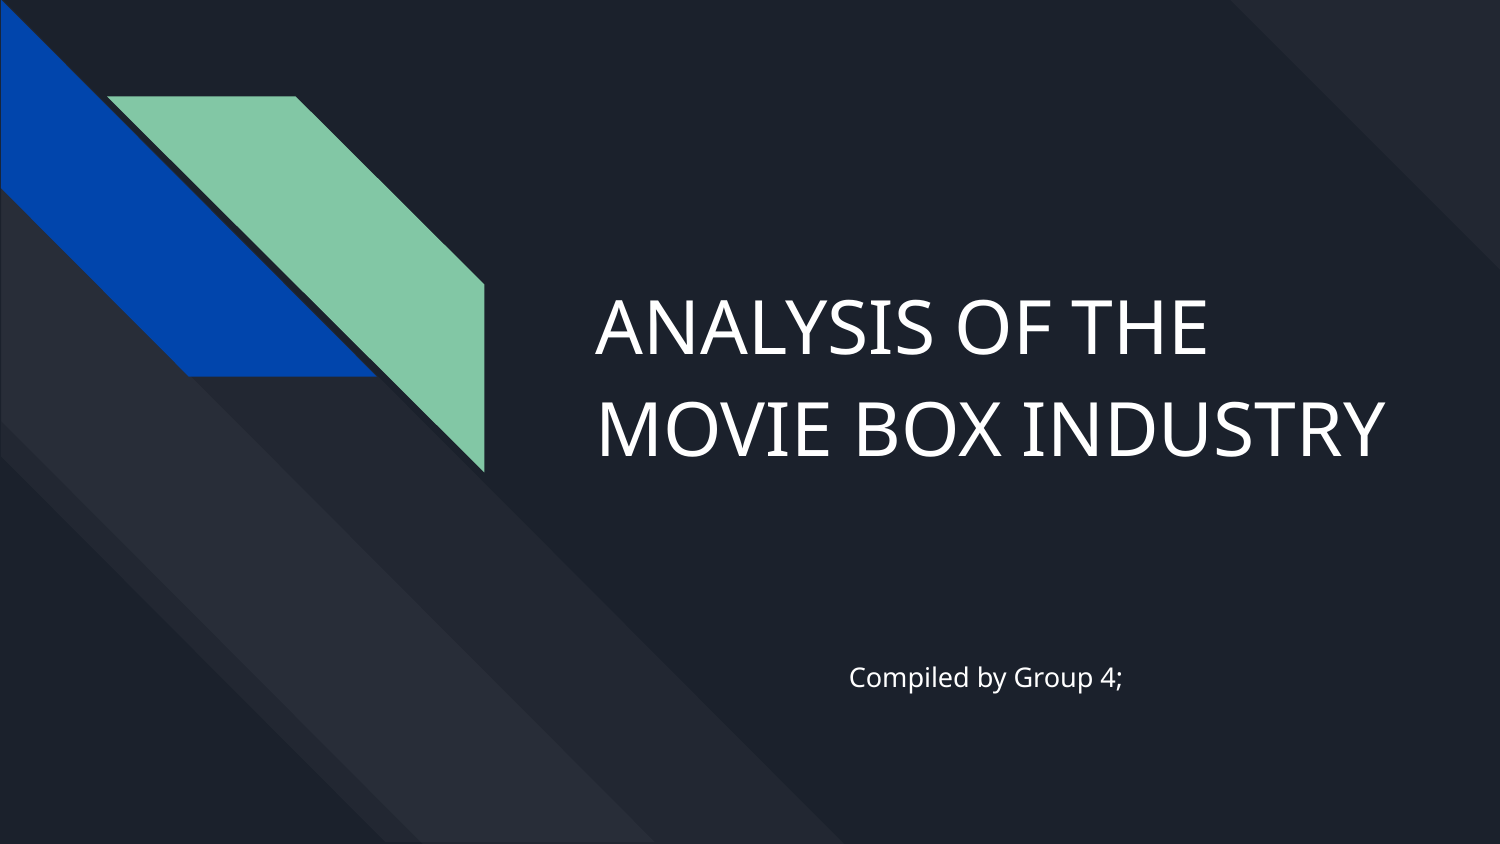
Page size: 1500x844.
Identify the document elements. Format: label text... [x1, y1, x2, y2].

title ANALYSIS OF THE MOVIE BOX INDUSTRY [580, 258, 1404, 518]
subtitle Compiled by Group 4; [833, 643, 1404, 727]
